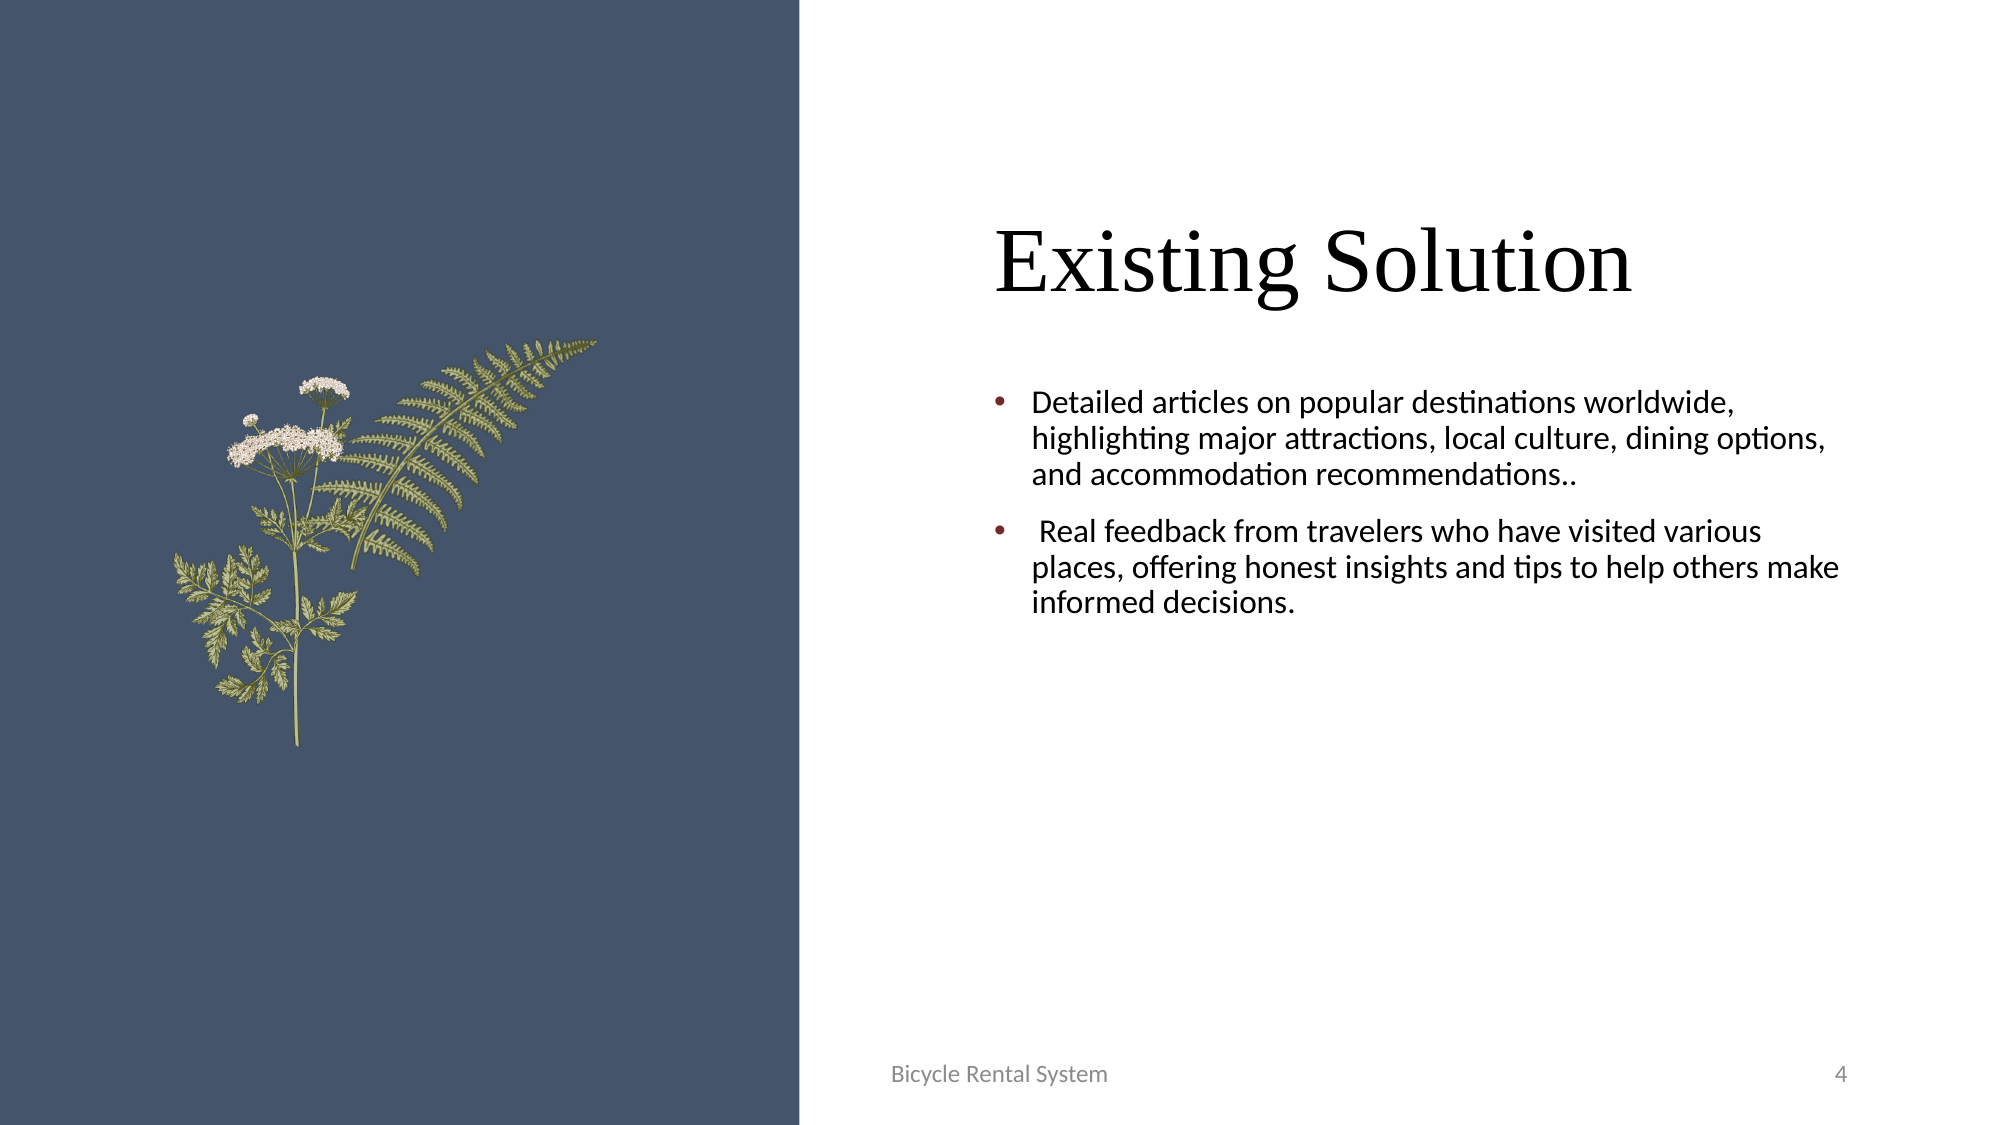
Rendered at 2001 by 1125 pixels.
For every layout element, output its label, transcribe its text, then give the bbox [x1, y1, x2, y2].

list Detailed articles on popular destinations worldwide, highlighting major attractions, local culture, dining options, and accommodation recommendations.. Real feedback from travelers who have visited various places, offering honest insights and tips to help others make informed decisions. [979, 377, 1863, 874]
title Existing Solution [979, 182, 1816, 343]
footer Bicycle Rental System [662, 1042, 1338, 1103]
slide_number 4 [1412, 1042, 1863, 1103]
picture [167, 263, 643, 751]
